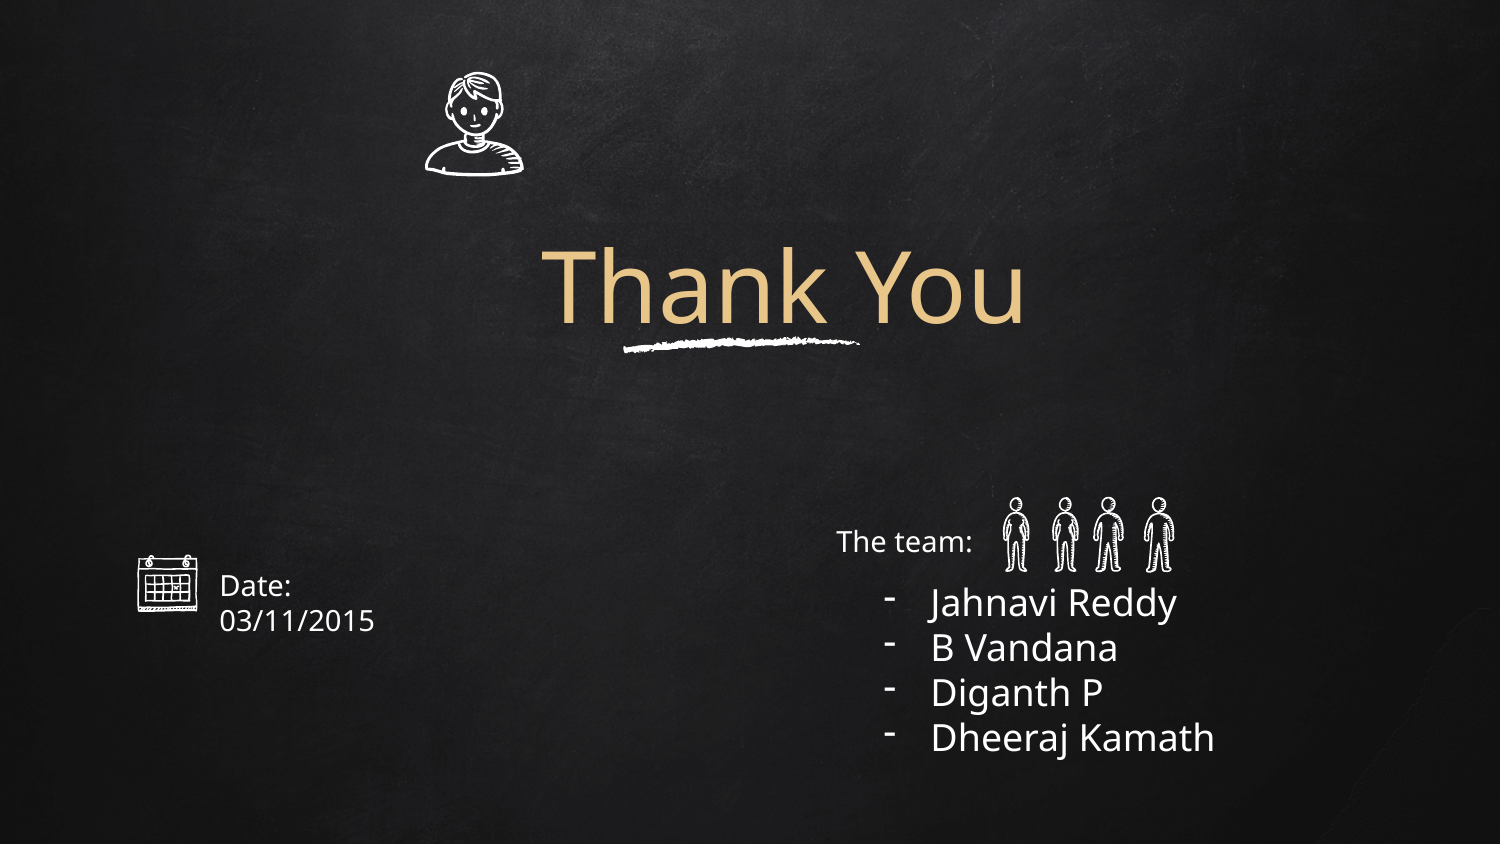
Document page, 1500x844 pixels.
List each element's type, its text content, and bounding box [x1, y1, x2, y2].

title Thank You [337, 208, 1233, 399]
text_box The team: [821, 515, 988, 566]
text_box [137, 554, 198, 612]
text_box [623, 336, 860, 354]
text_box [1143, 497, 1175, 573]
text_box [1002, 497, 1030, 572]
text_box Date: 03/11/2015 [204, 559, 398, 645]
text_box [425, 71, 524, 177]
text_box [1052, 497, 1079, 572]
text_box [1093, 496, 1124, 573]
picture [0, 0, 1500, 844]
text_box Jahnavi Reddy B Vandana Diganth P Dheeraj Kamath [868, 571, 1231, 767]
